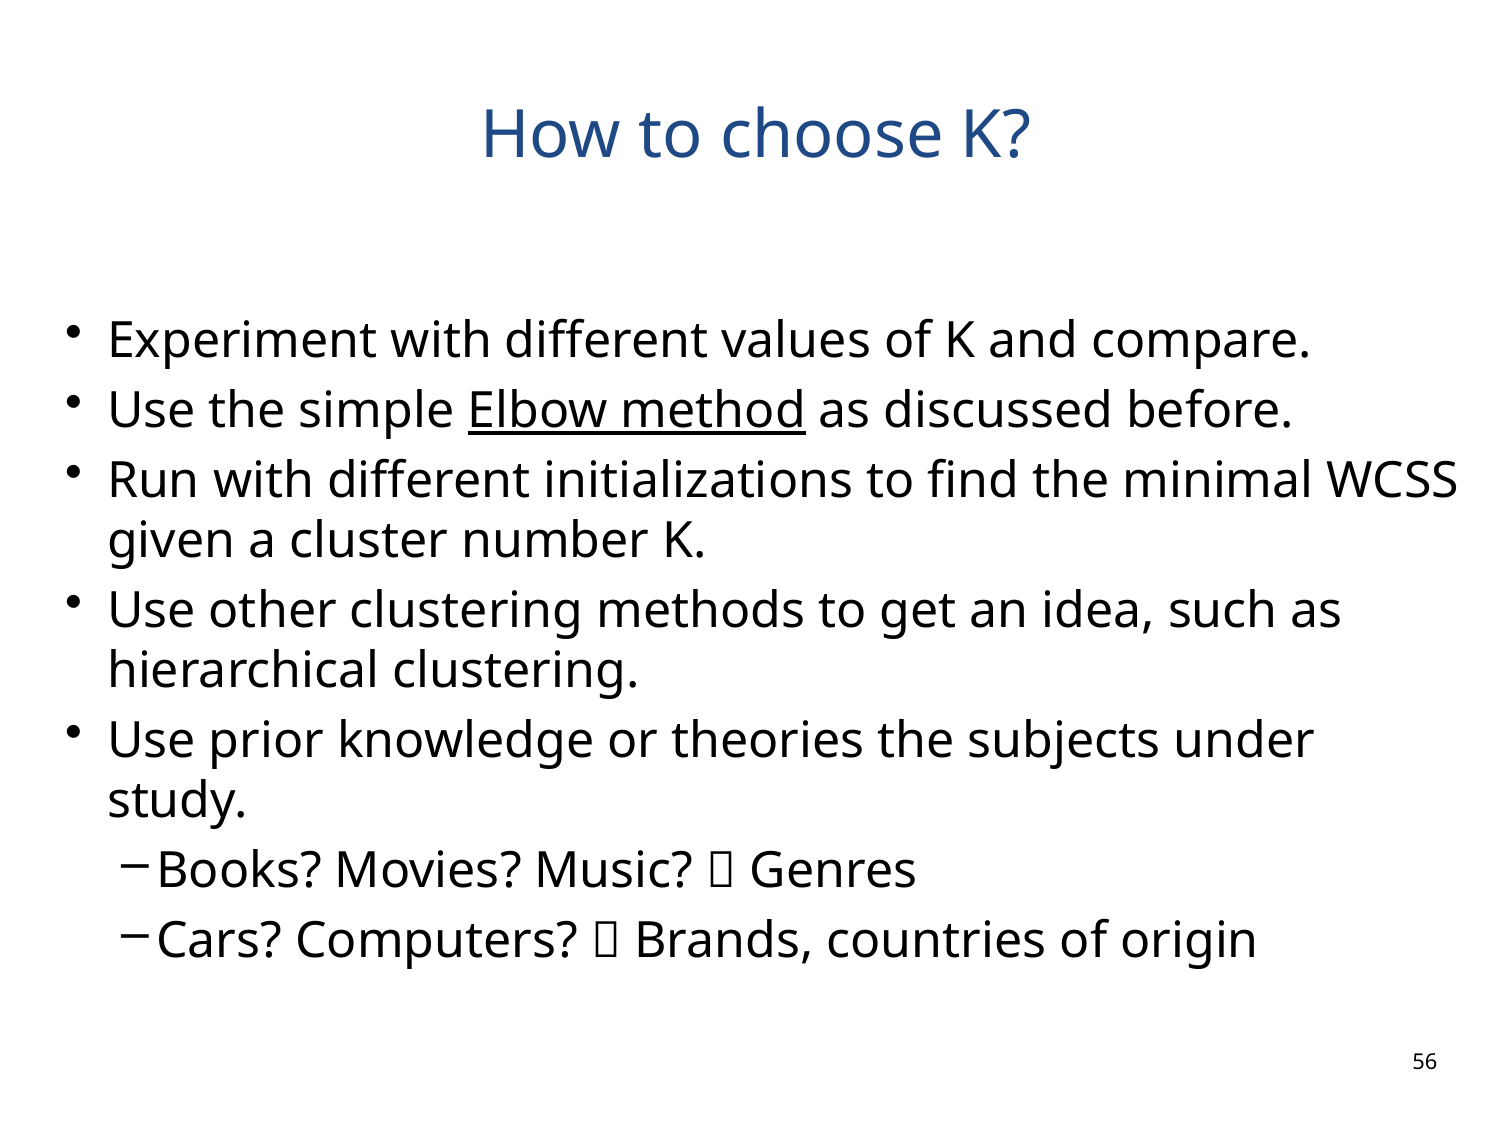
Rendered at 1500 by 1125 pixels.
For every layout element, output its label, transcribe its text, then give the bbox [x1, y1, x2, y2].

list Experiment with different values of K and compare. Use the simple Elbow method as discussed before. Run with different initializations to find the minimal WCSS given a cluster number K. Use other clustering methods to get an idea, such as hierarchical clustering. Use prior knowledge or theories the subjects under study. Books? Movies? Music?  Genres Cars? Computers?  Brands, countries of origin [50, 262, 1463, 1013]
title How to choose K? [48, 48, 1465, 215]
slide_number 56 [1362, 1024, 1488, 1101]
